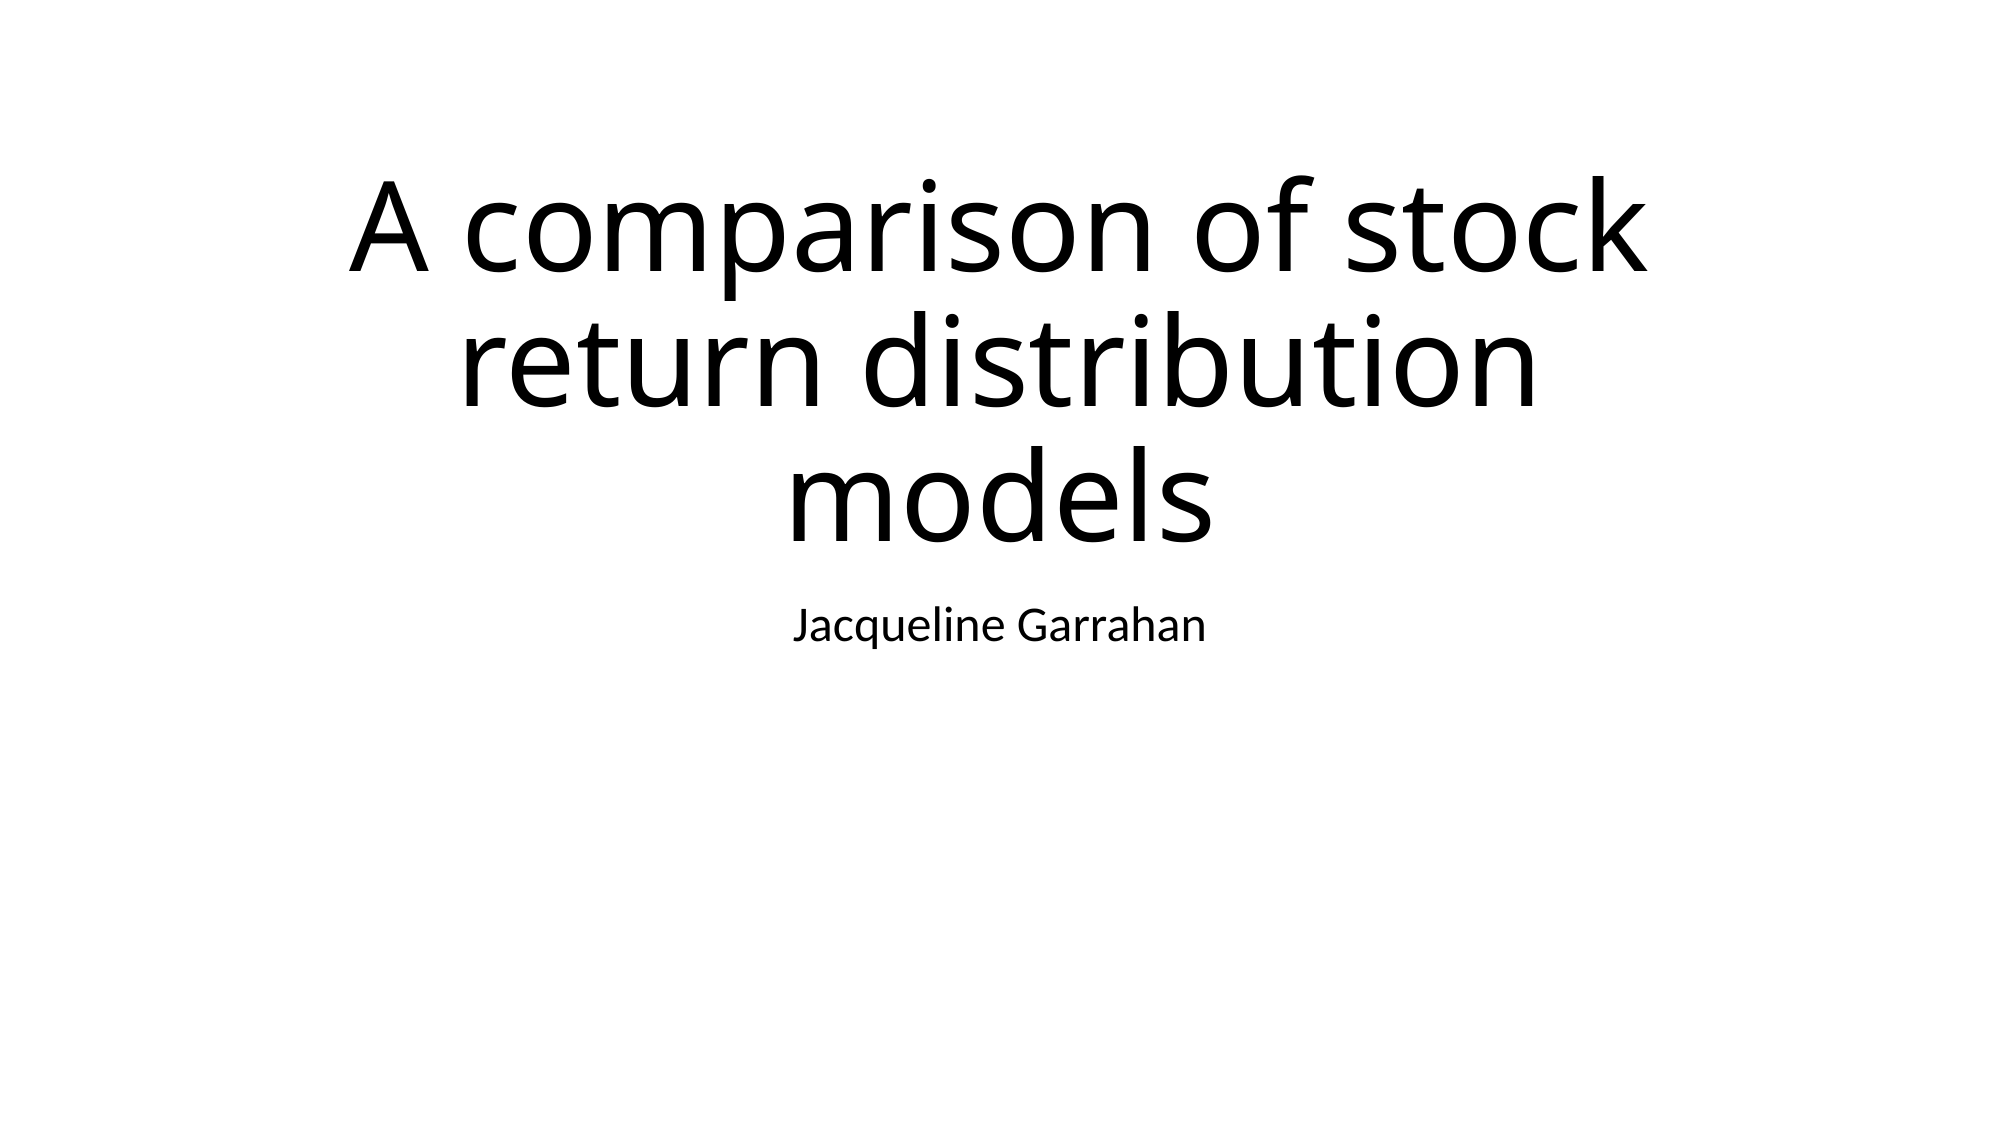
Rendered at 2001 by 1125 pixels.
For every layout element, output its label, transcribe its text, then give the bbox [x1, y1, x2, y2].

subtitle Jacqueline Garrahan [249, 590, 1750, 863]
title A comparison of stock return distribution models [249, 184, 1750, 576]
